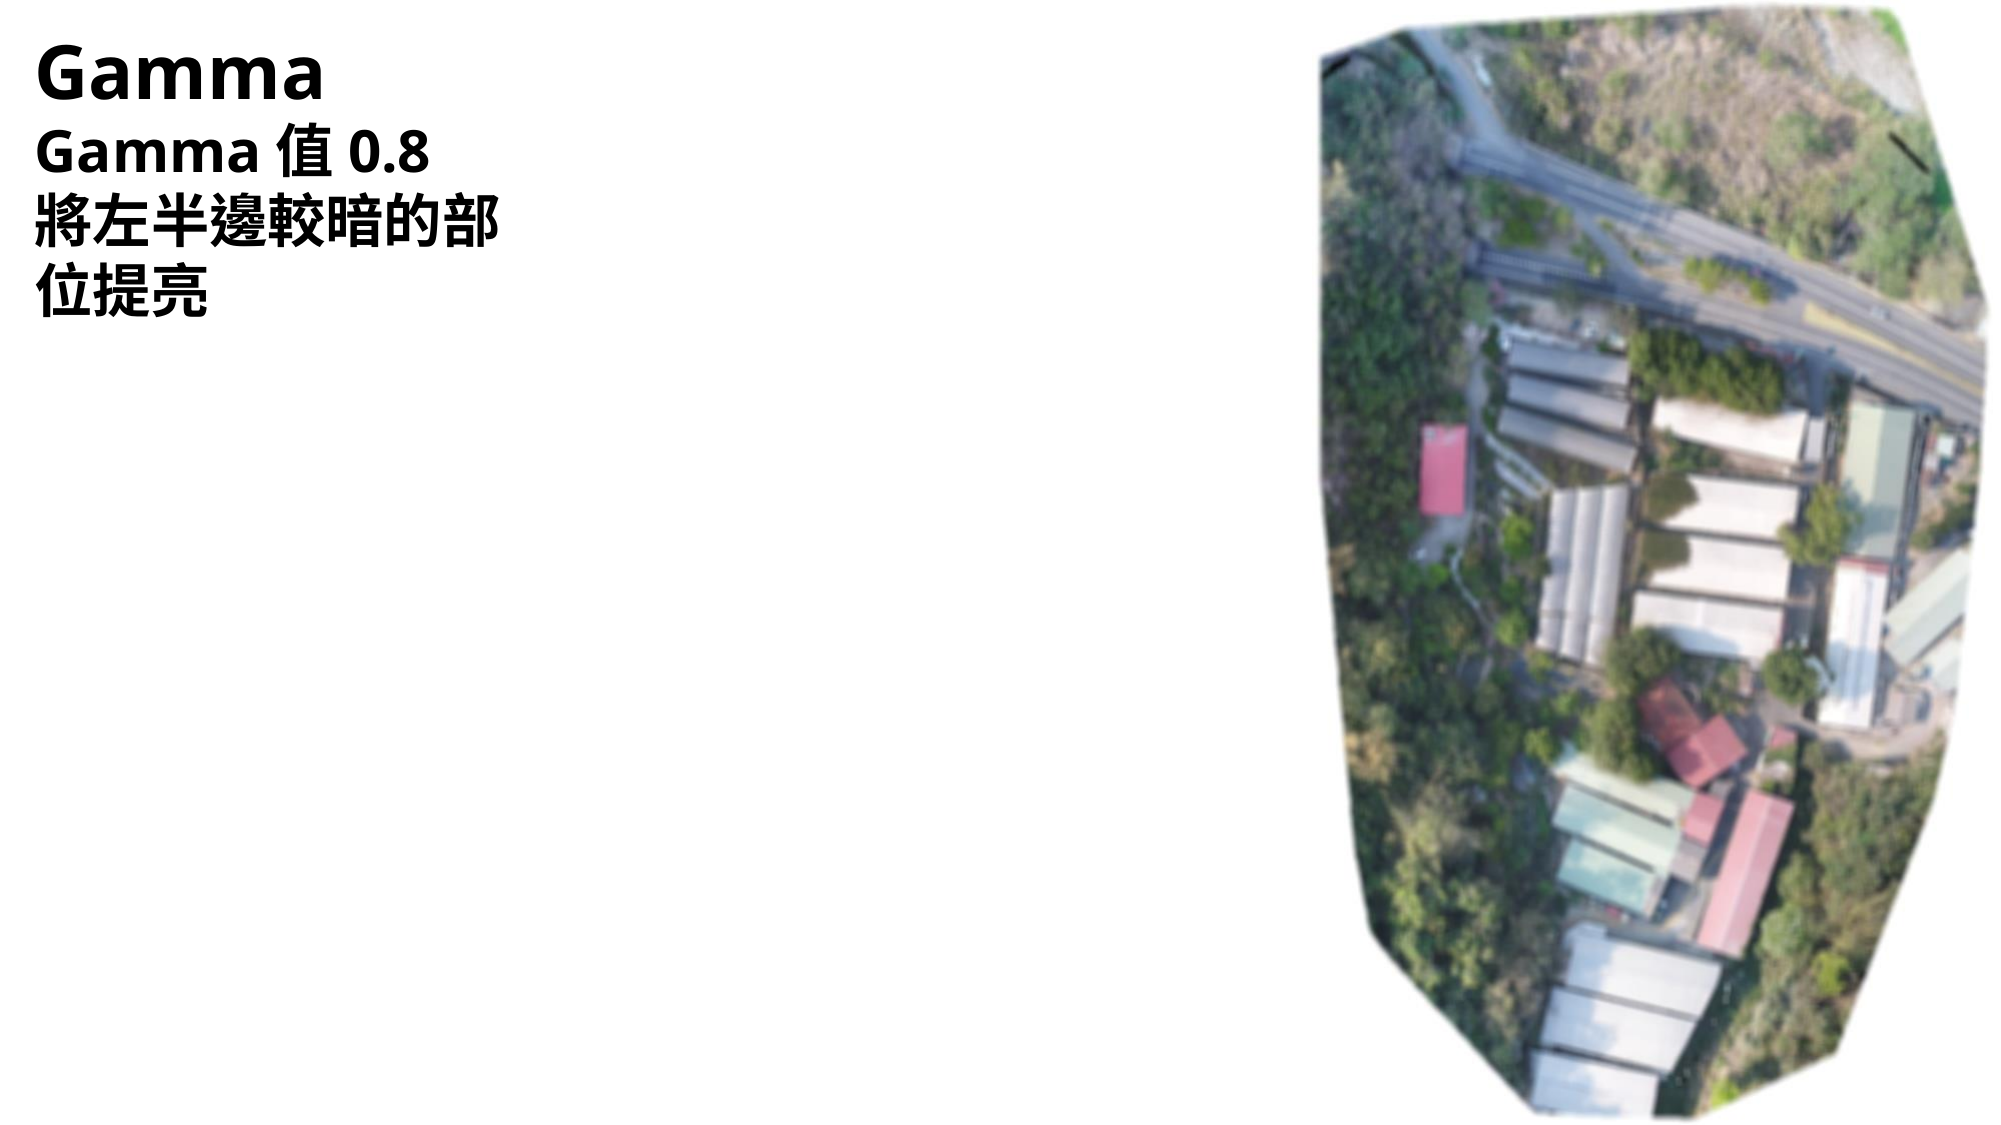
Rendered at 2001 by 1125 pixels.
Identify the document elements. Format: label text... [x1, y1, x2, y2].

text_box Gamma Gamma值0.8 將左半邊較暗的部位提亮 [19, 16, 563, 332]
picture [1312, 0, 2000, 1125]
